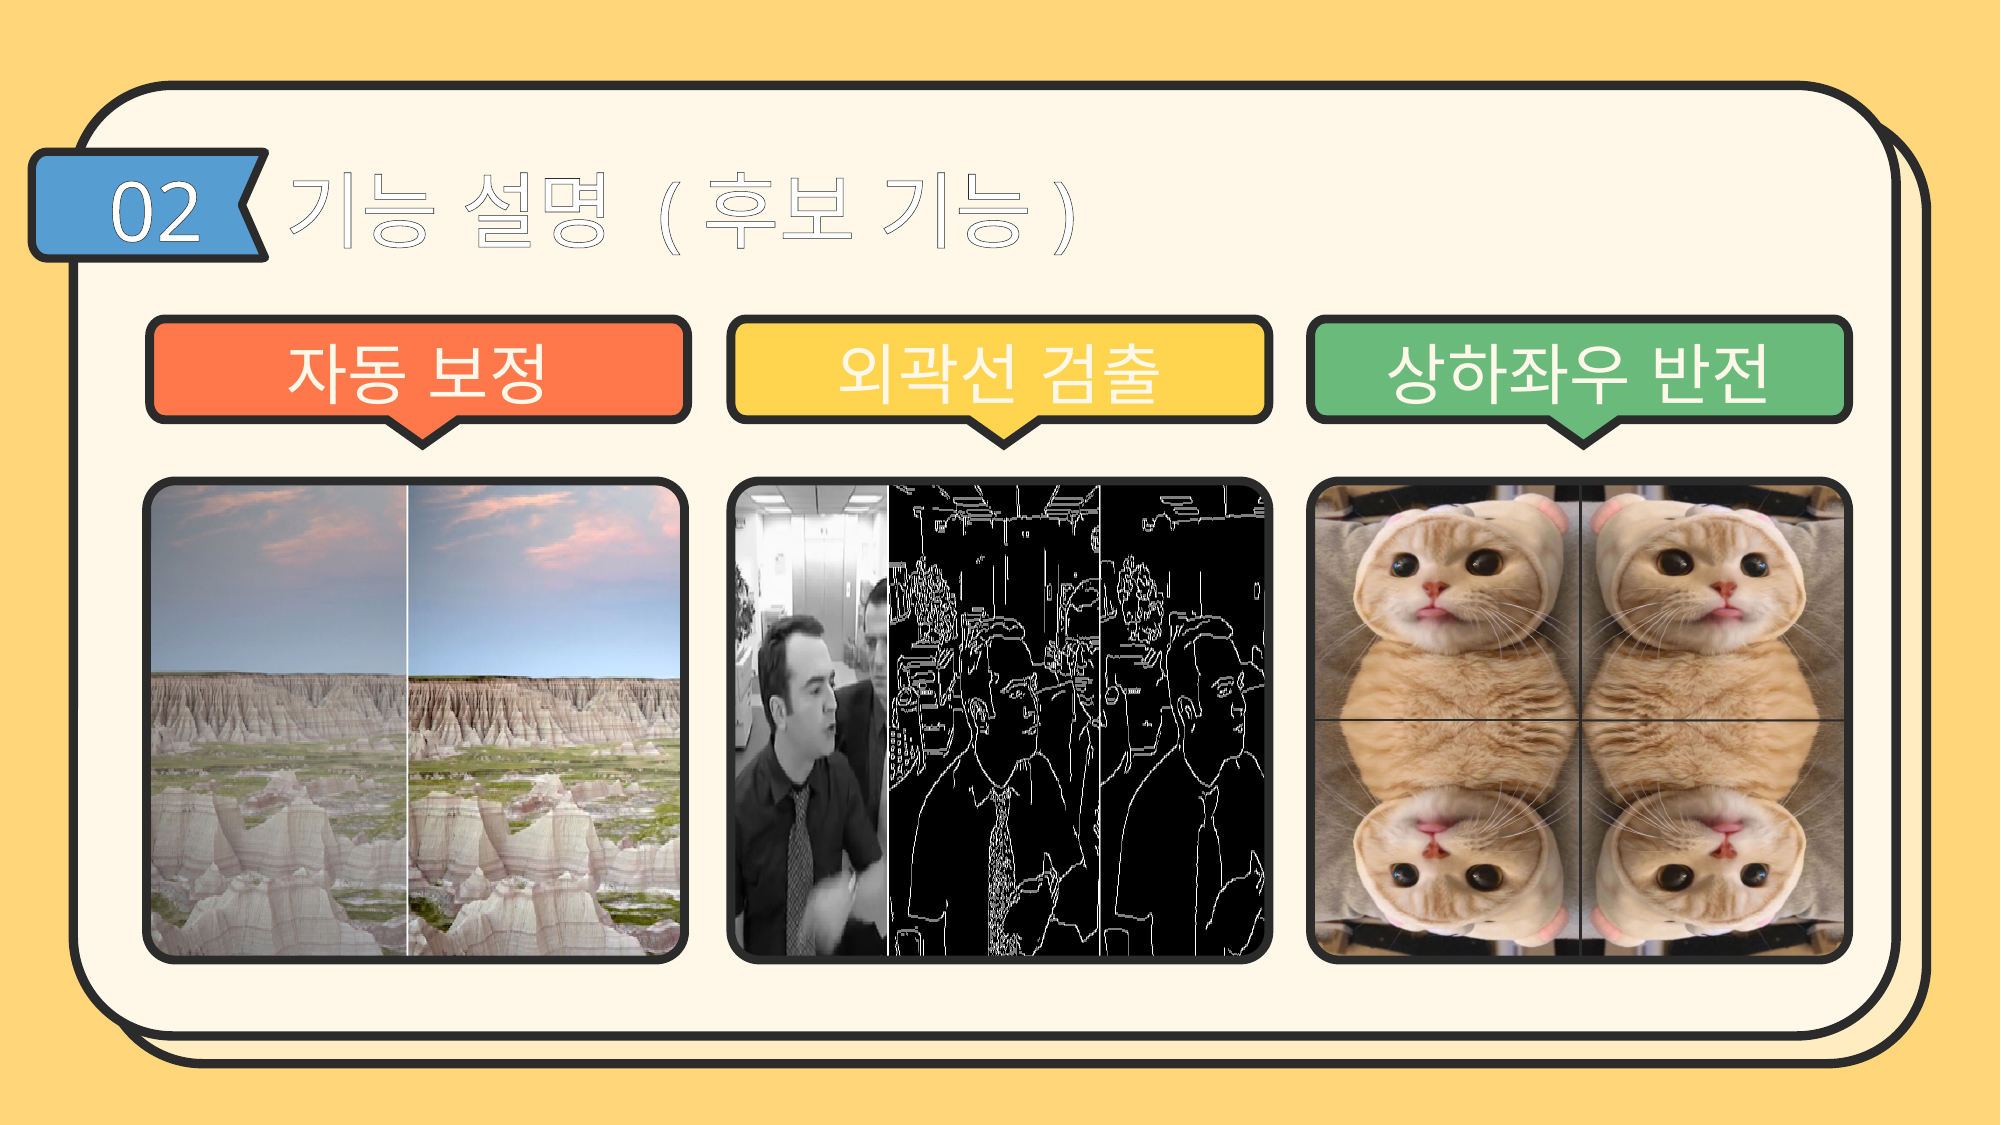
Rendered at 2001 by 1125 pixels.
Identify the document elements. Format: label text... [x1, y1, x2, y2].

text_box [73, 85, 1927, 1064]
text_box 02 [30, 150, 73, 260]
